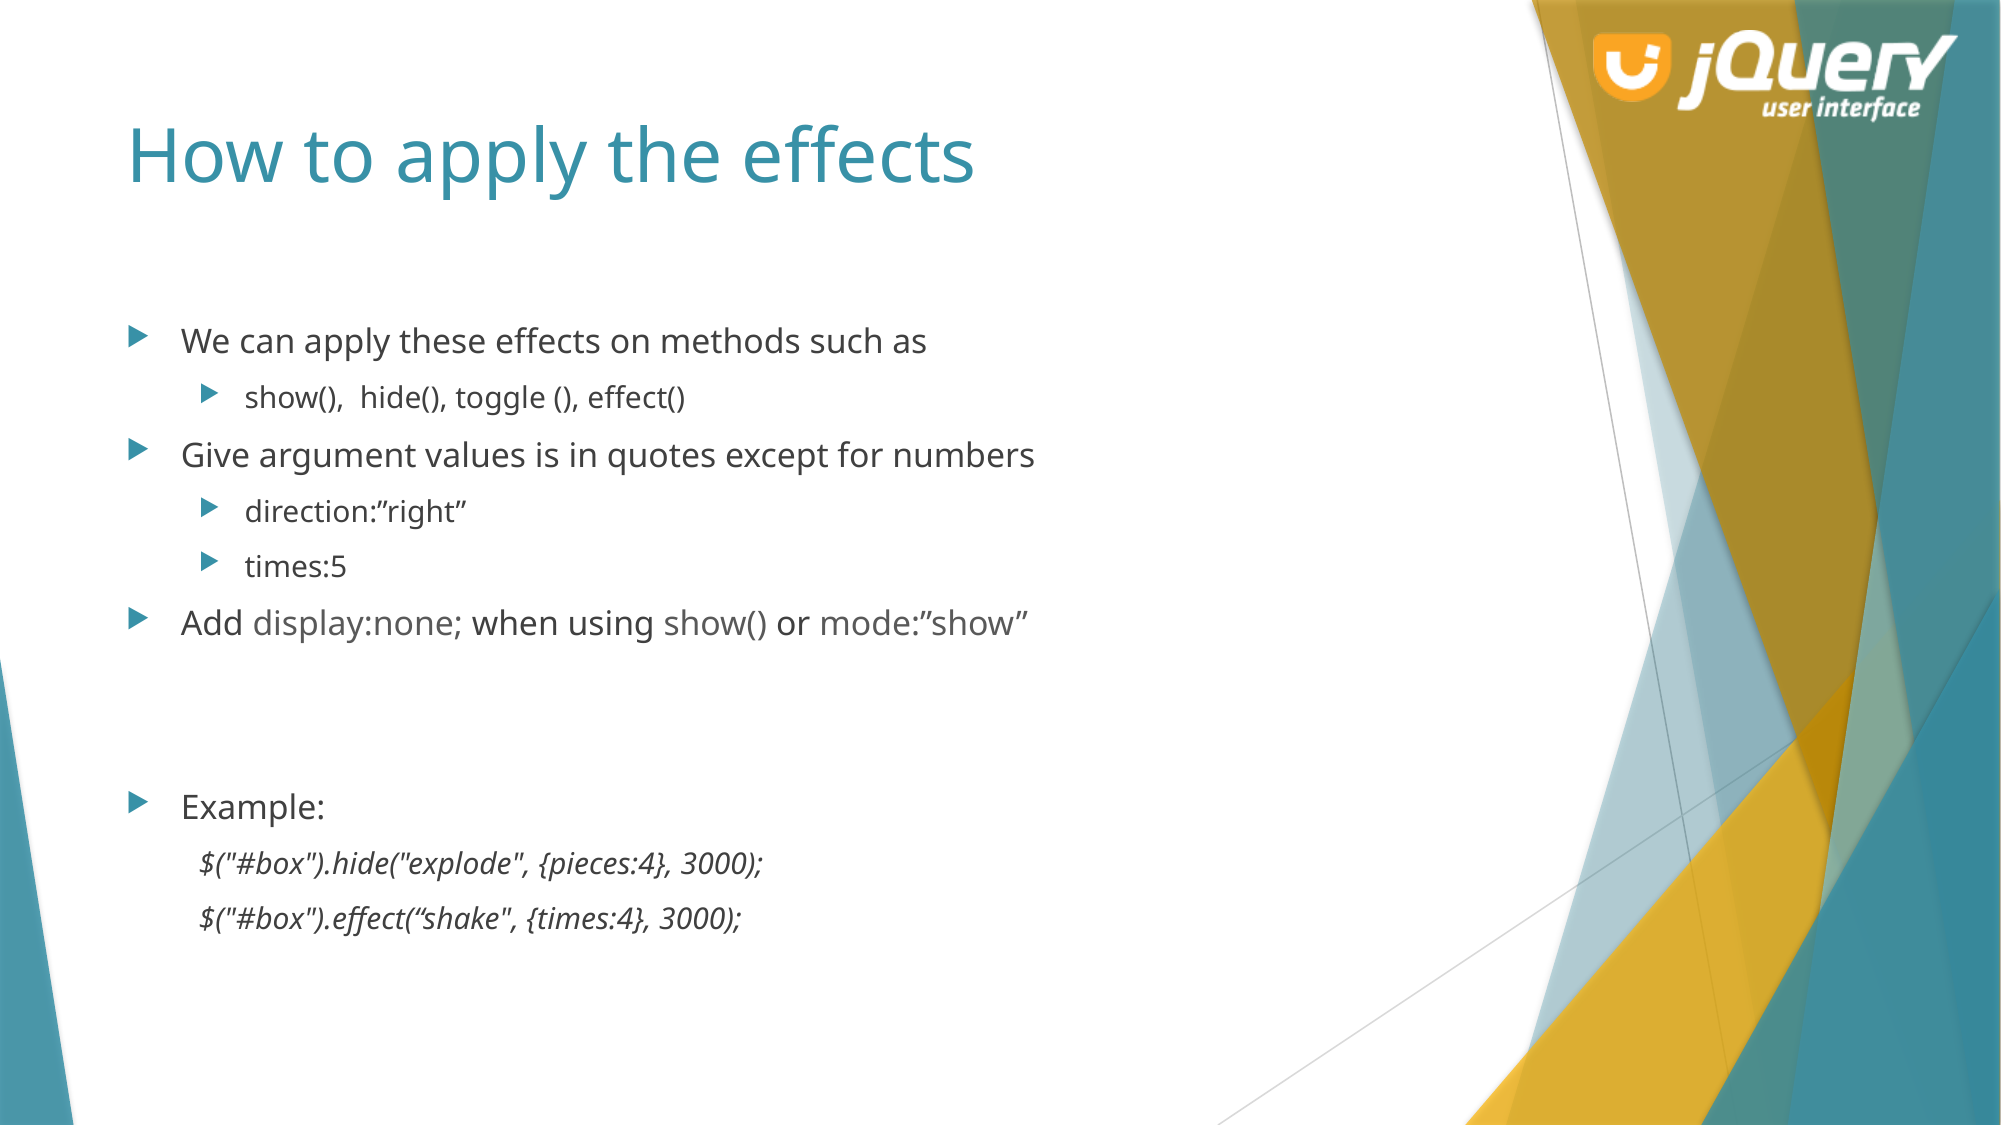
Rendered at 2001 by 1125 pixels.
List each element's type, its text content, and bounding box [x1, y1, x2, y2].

picture [1592, 30, 1961, 127]
list We can apply these effects on methods such as show(), hide(), toggle (), effect() Give argument values is in quotes except for numbers direction:”right” times:5 Add display:none; when using show() or mode:”show” Example: $("#box").hide("explode", {pieces:4}, 3000); $("#box").effect(“shake", {times:4}, 3000); [111, 312, 1522, 949]
title How to apply the effects [111, 99, 1522, 312]
